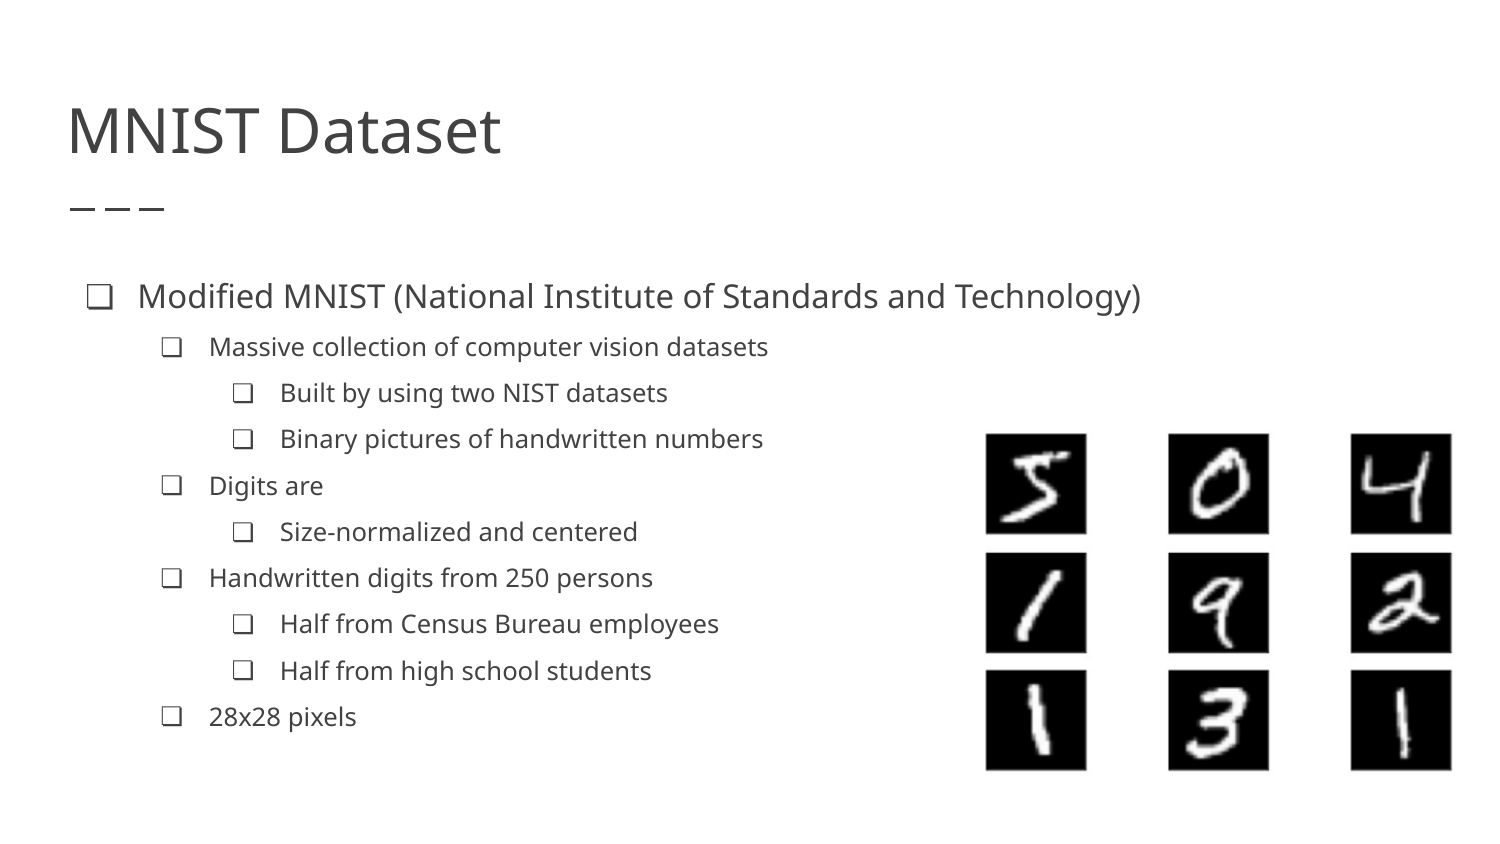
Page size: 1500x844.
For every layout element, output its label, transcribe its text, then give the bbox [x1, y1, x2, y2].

title MNIST Dataset [51, 61, 1449, 182]
list Modified MNIST (National Institute of Standards and Technology) Massive collection of computer vision datasets Built by using two NIST datasets Binary pictures of handwritten numbers Digits are Size-normalized and centered Handwritten digits from 250 persons Half from Census Bureau employees Half from high school students 28x28 pixels [51, 240, 1449, 750]
picture [969, 421, 1467, 786]
